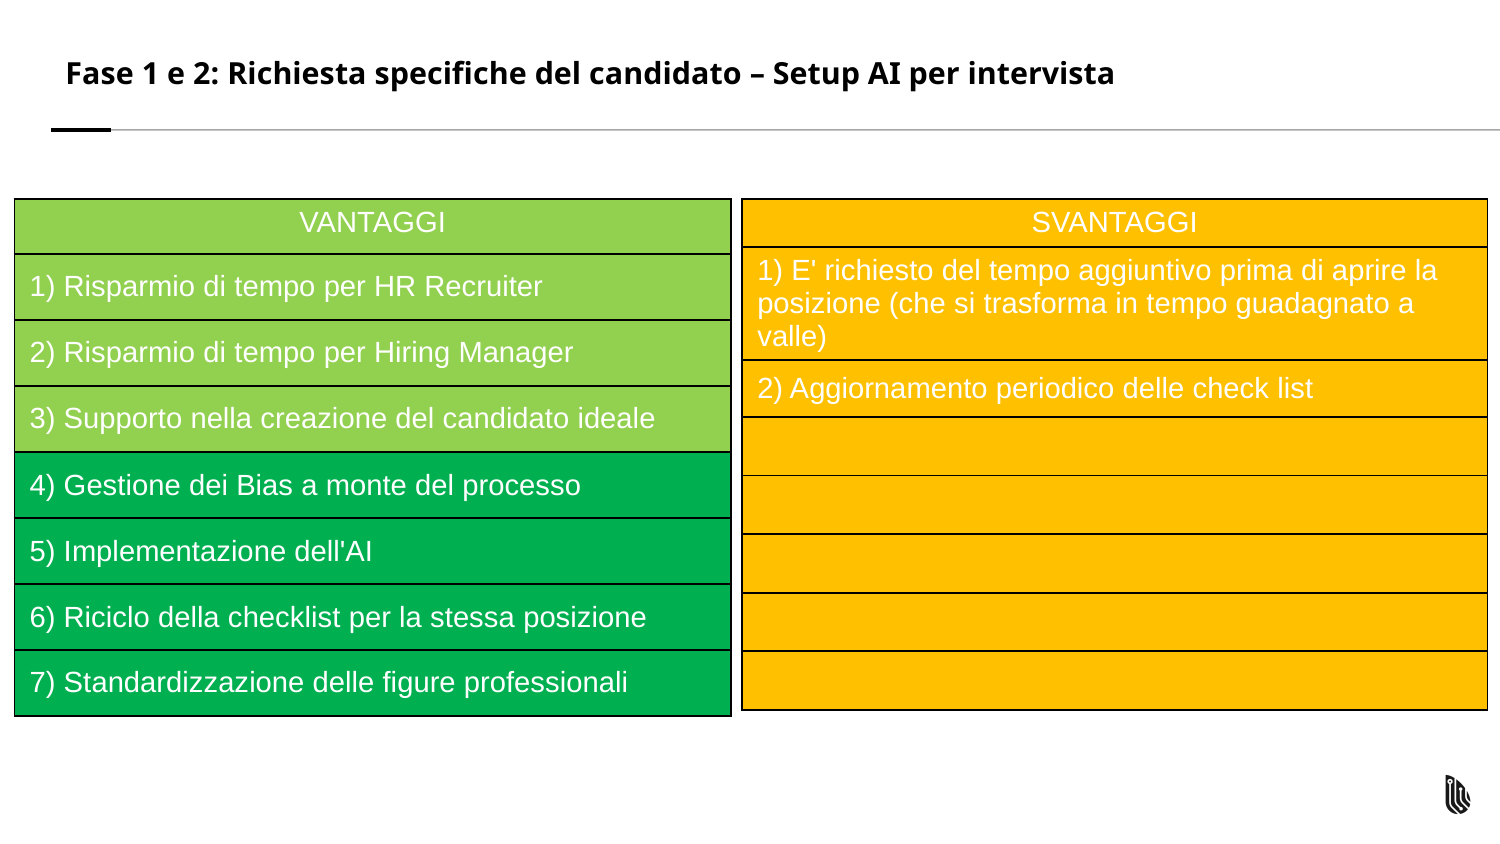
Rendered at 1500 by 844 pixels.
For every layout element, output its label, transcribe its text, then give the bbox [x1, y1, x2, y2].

table_cell 2) Aggiornamento periodico delle check list [743, 361, 1487, 416]
table_cell [743, 476, 1487, 533]
table_cell 6) Riciclo della checklist per la stessa posizione [15, 585, 730, 649]
table_cell [743, 418, 1487, 475]
table_cell [743, 652, 1487, 709]
table_cell [743, 594, 1487, 650]
table_header SVANTAGGI [743, 200, 1487, 246]
table_cell 4) Gestione dei Bias a monte del processo [15, 453, 730, 517]
table_header VANTAGGI [15, 200, 730, 253]
title Fase 1 e 2: Richiesta specifiche del candidato – Setup AI per intervista [50, 37, 1450, 110]
table_cell 7) Standardizzazione delle figure professionali [15, 651, 730, 715]
table_cell [743, 535, 1487, 592]
table_cell 1) Risparmio di tempo per HR Recruiter [15, 255, 730, 319]
table_cell 2) Risparmio di tempo per Hiring Manager [15, 321, 730, 385]
table_cell 5) Implementazione dell'AI [15, 519, 730, 583]
table_cell 3) Supporto nella creazione del candidato ideale [15, 387, 730, 451]
table_cell 1) E' richiesto del tempo aggiuntivo prima di aprire la posizione (che si trasforma in tempo guadagnato a valle) [743, 248, 1487, 359]
picture [1433, 770, 1483, 819]
